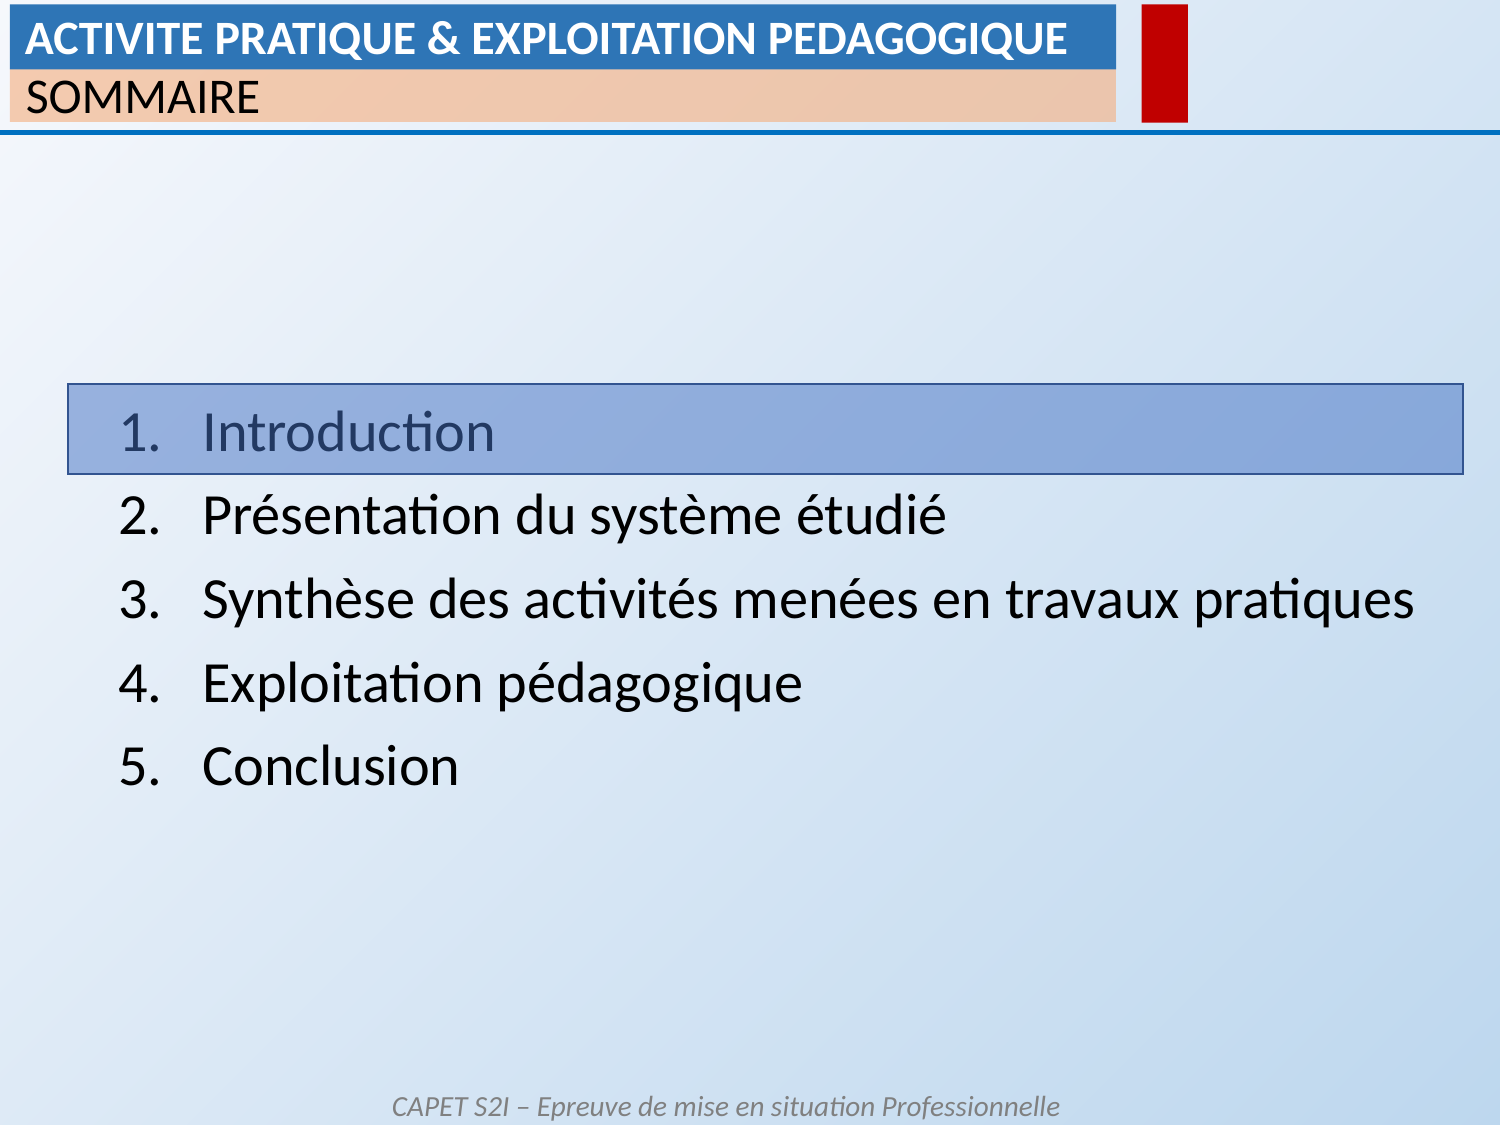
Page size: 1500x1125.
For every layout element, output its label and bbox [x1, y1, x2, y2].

text_box [67, 383, 1464, 475]
